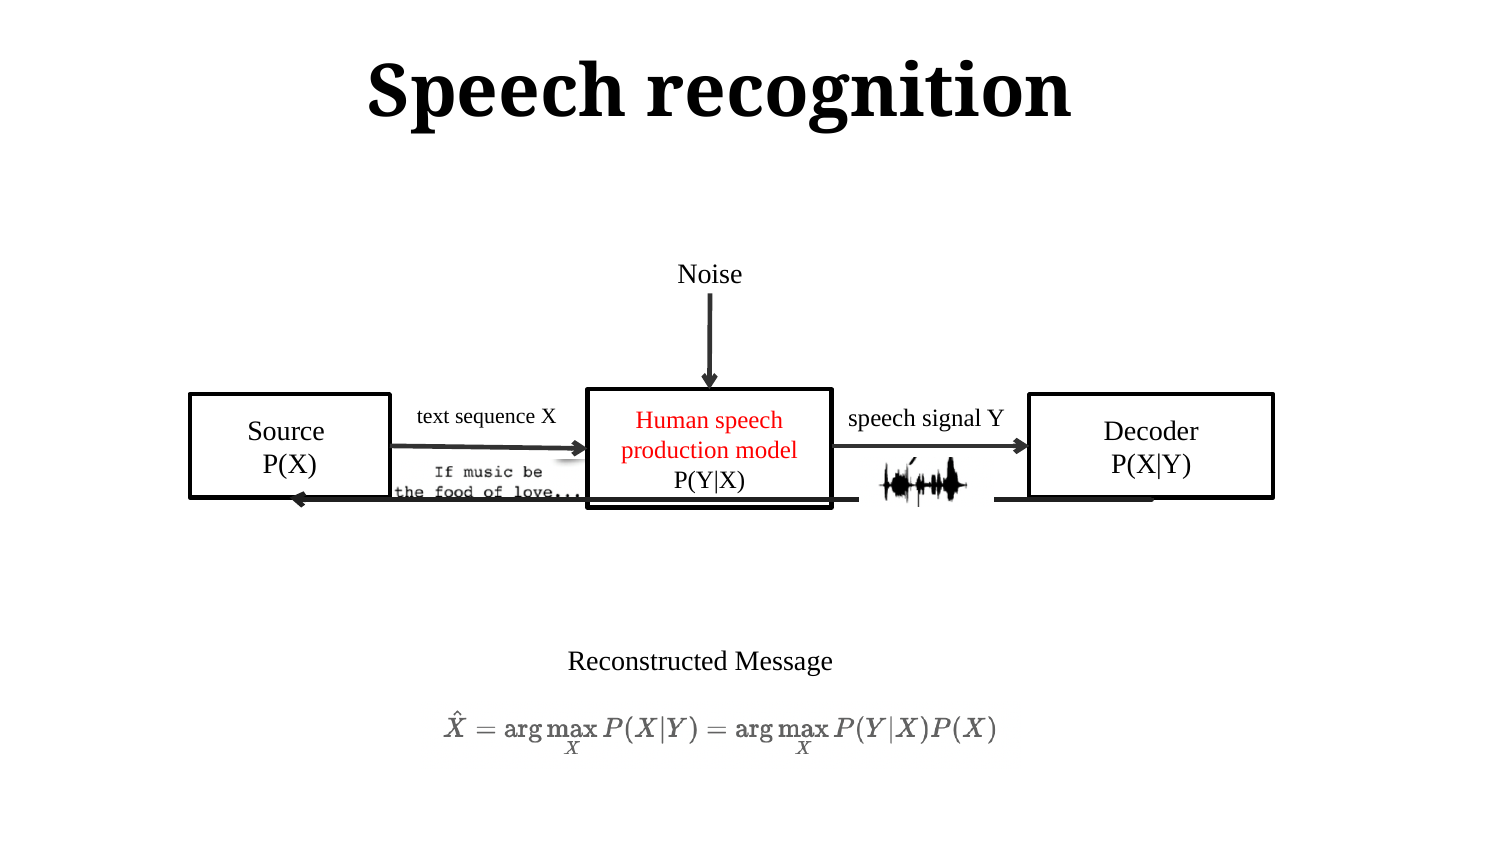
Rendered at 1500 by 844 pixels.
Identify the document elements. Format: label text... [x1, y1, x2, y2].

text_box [189, 247, 1274, 690]
title Speech recognition [73, 35, 1368, 200]
picture [420, 701, 1021, 770]
picture [859, 457, 994, 507]
